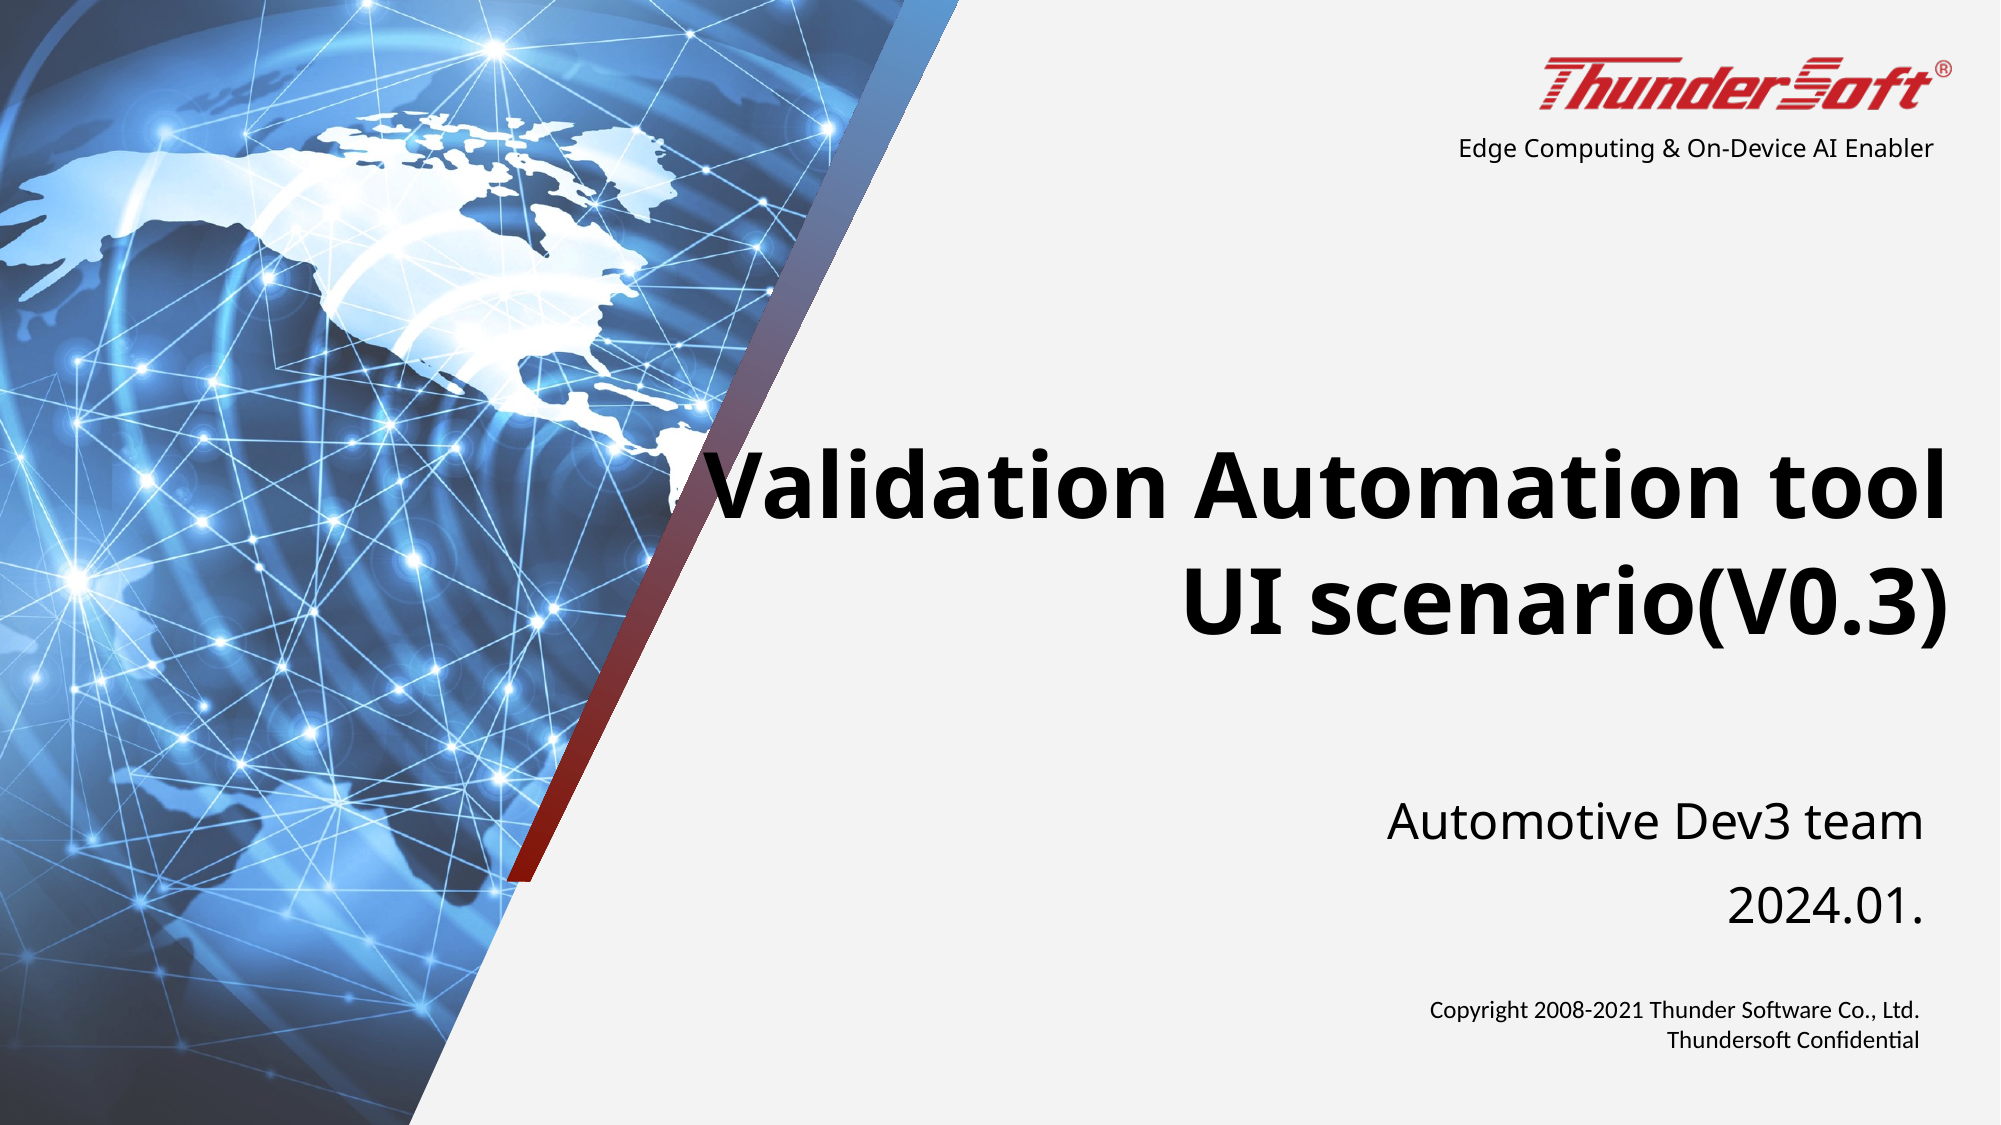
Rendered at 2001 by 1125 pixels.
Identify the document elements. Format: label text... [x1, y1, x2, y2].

text_box Automotive Dev3 team 2024.01. [1184, 769, 1941, 957]
picture [0, 0, 904, 1125]
picture [1536, 52, 1954, 115]
text_box Validation Automation tool UI scenario(V0.3) [348, 420, 1957, 659]
text_box Edge Computing & On-Device AI Enabler [1306, 127, 1941, 169]
